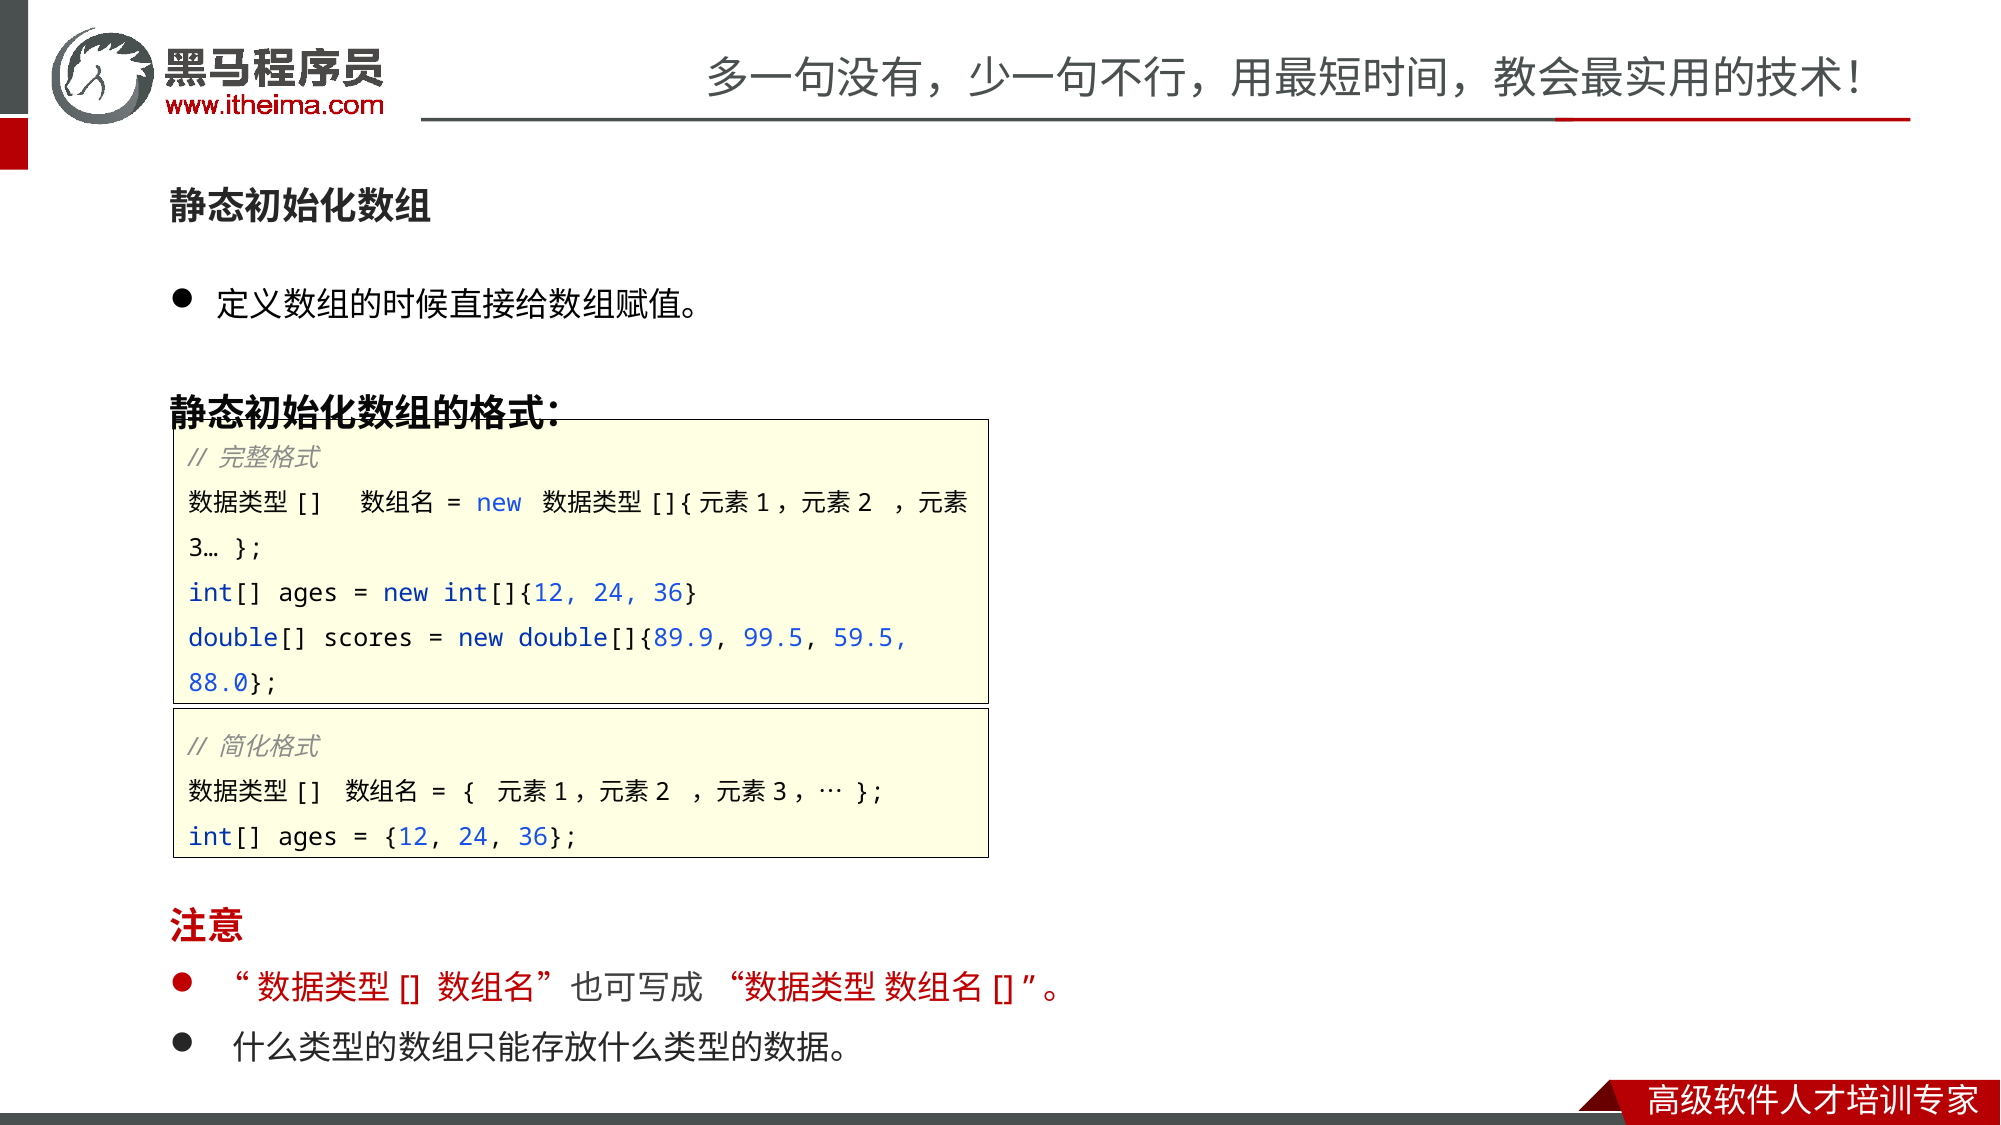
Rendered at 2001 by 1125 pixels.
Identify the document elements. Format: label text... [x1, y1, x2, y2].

text_box 静态初始化数组的格式： [154, 359, 609, 442]
text_box 注意 “数据类型[] 数组名”也可写成 “数据类型 数组名[] ”。 什么类型的数组只能存放什么类型的数据。 [155, 871, 1387, 1074]
text_box // 简化格式 数据类型[] 数组名 = { 元素1，元素2 ，元素3，… }; int[] ages = {12, 24, 36}; [173, 708, 989, 858]
text_box 静态初始化数组 [155, 161, 557, 247]
text_box // 完整格式 数据类型[] 数组名 = new 数据类型[]{元素1，元素2 ，元素3… }; int[] ages = new int[]{12, 24, 36} double[] scores = new double[]{89.9, 99.5, 59.5, 88.0}; [173, 419, 989, 704]
text_box 定义数组的时候直接给数组赋值。 [155, 255, 745, 331]
picture [50, 26, 384, 125]
